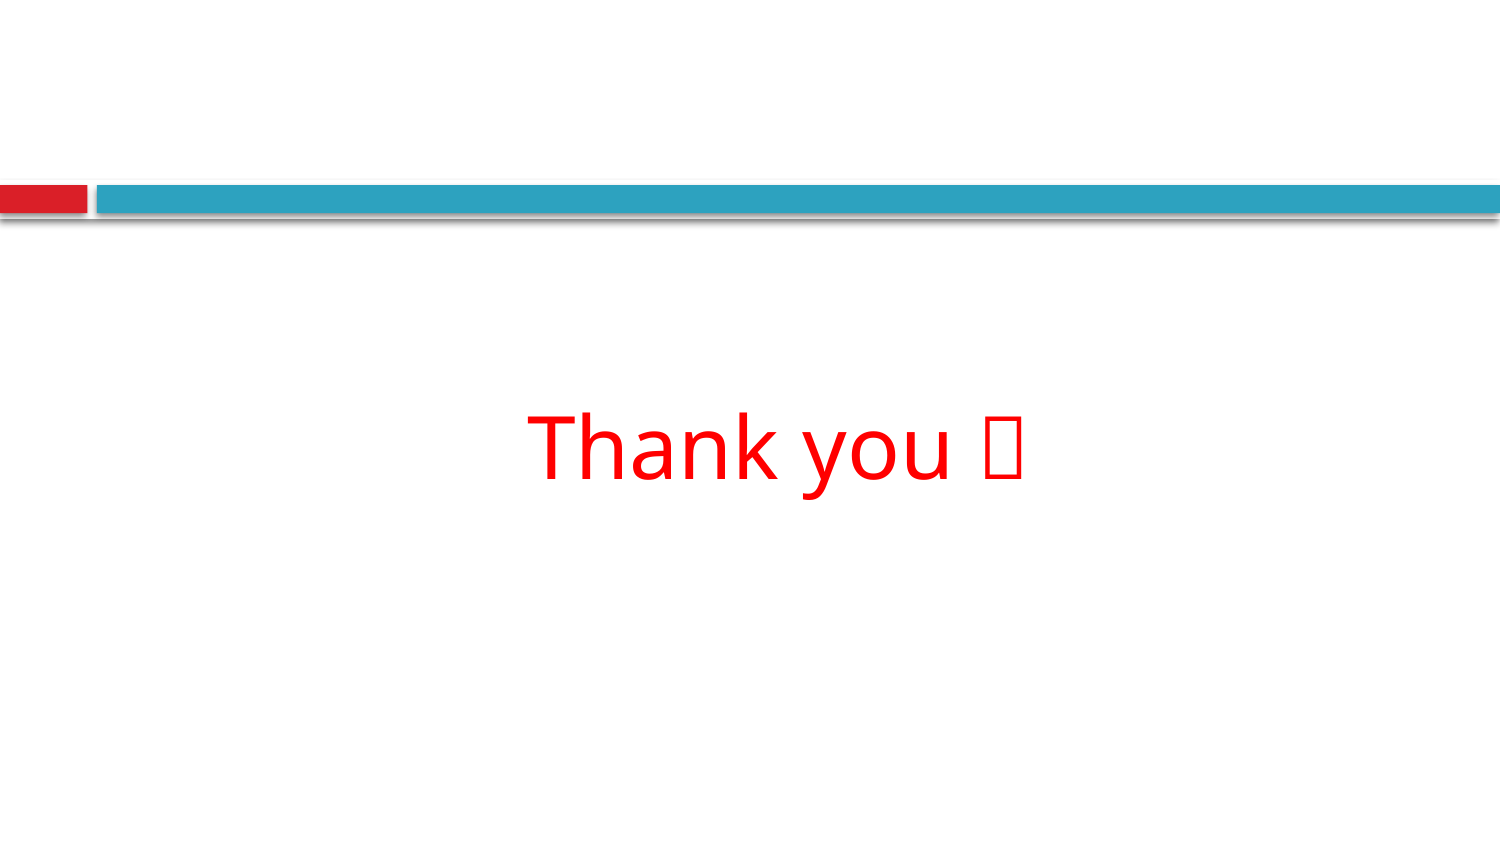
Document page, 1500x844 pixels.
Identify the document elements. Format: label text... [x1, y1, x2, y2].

title Thank you  [512, 339, 1500, 505]
